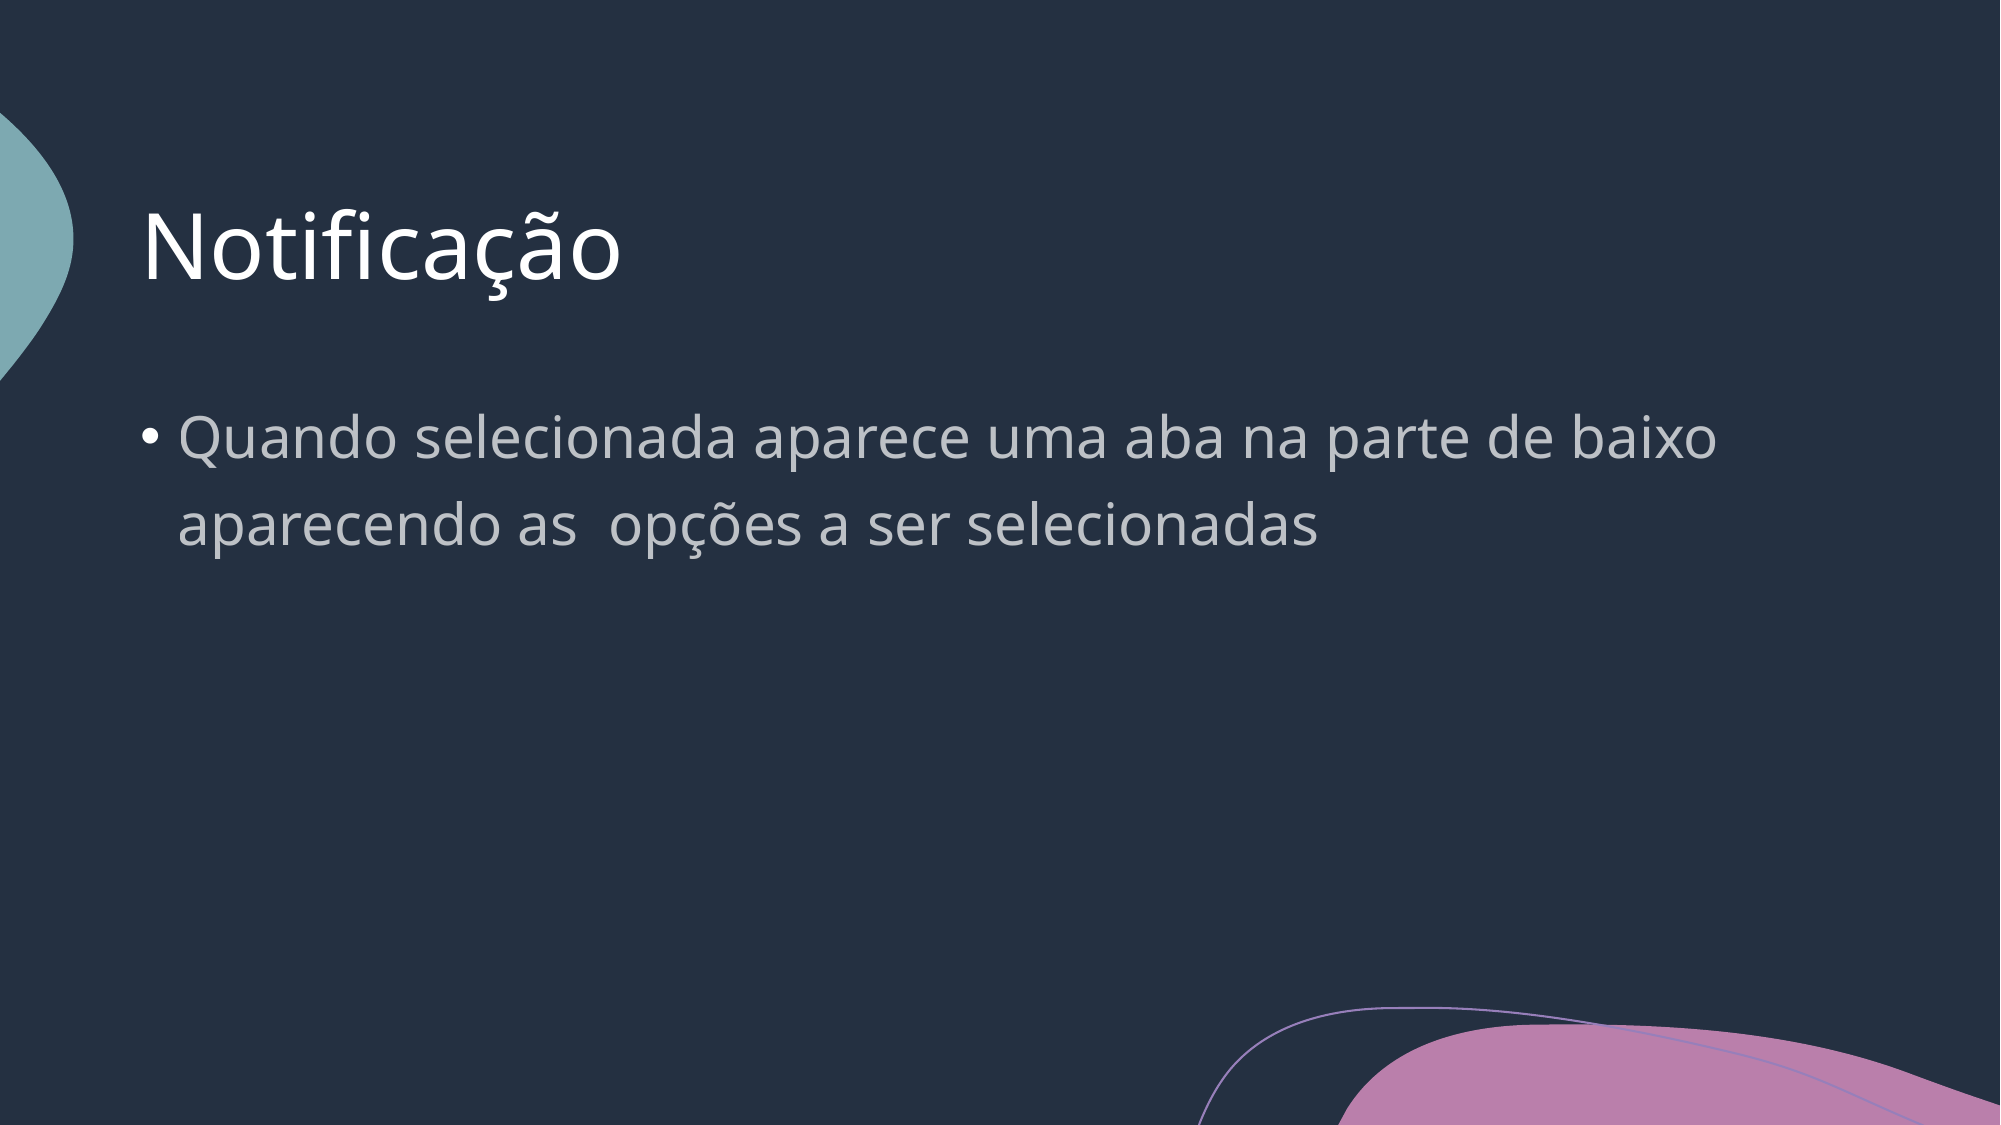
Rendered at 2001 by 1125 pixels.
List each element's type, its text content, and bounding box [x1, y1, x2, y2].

list Quando selecionada aparece uma aba na parte de baixo aparecendo as opções a ser selecionadas [125, 375, 1875, 1002]
title Notificação [125, 125, 1875, 375]
